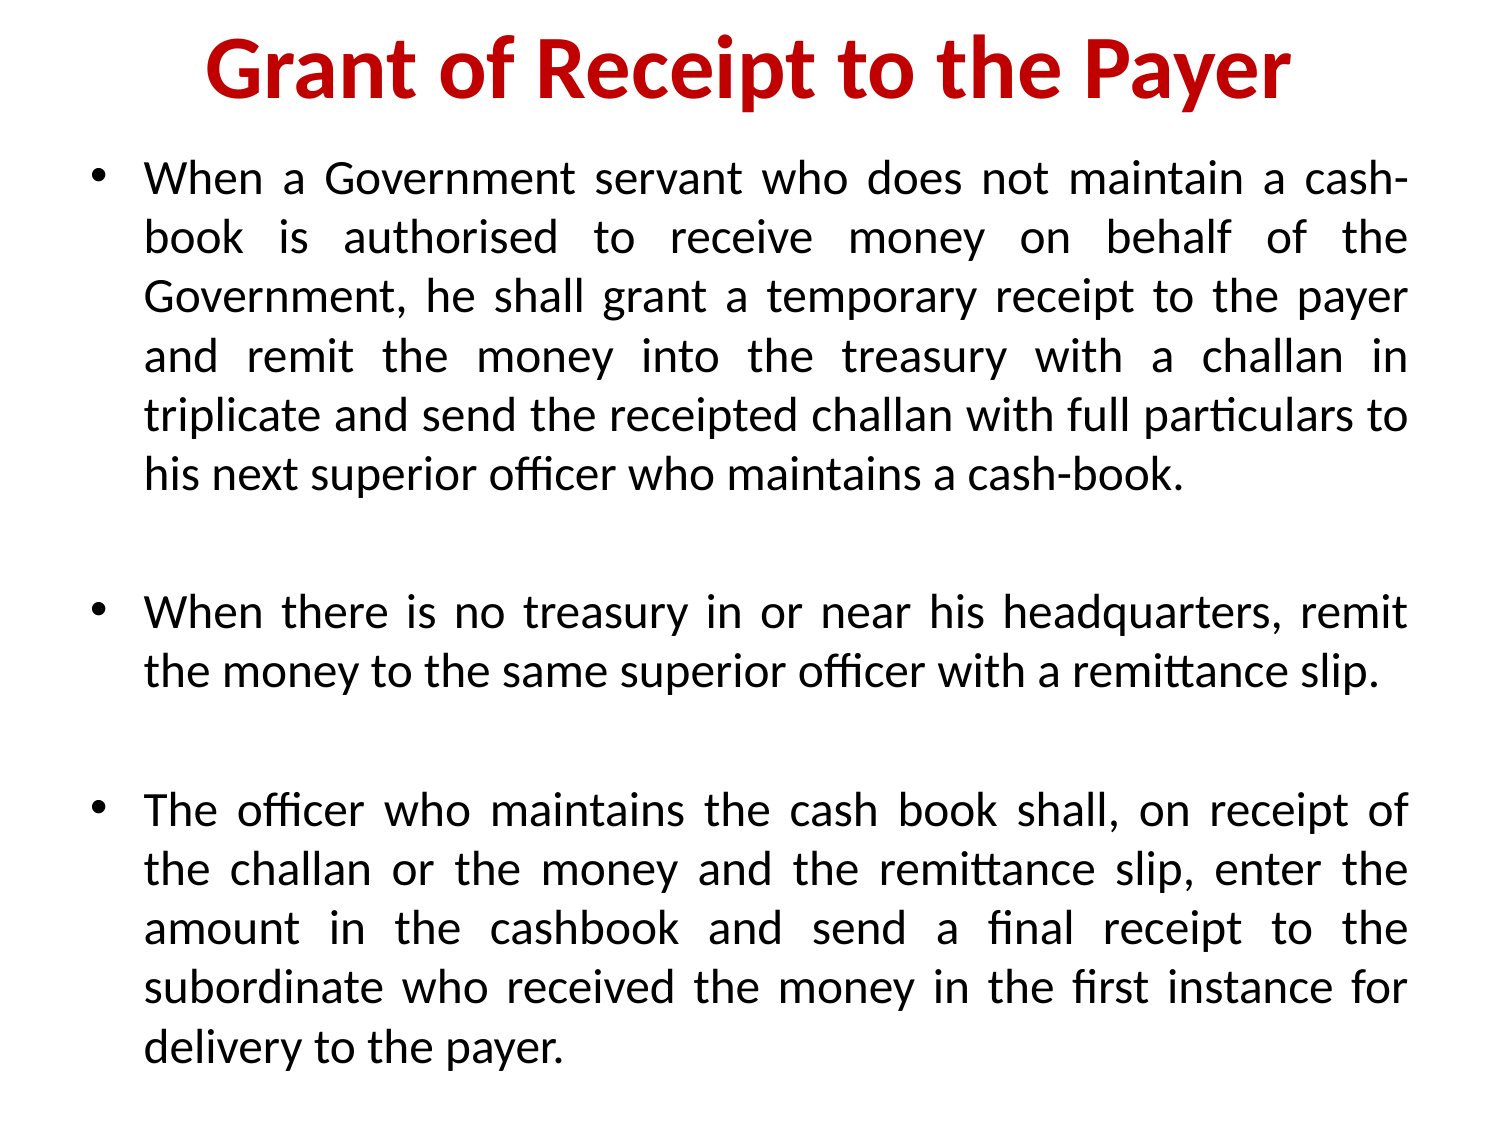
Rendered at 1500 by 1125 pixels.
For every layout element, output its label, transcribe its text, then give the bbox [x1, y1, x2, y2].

title Grant of Receipt to the Payer [75, 0, 1425, 125]
list When a Government servant who does not maintain a cash-book is authorised to receive money on behalf of the Government, he shall grant a temporary receipt to the payer and remit the money into the treasury with a challan in triplicate and send the receipted challan with full particulars to his next superior officer who maintains a cash-book. When there is no treasury in or near his headquarters, remit the money to the same superior officer with a remittance slip. The officer who maintains the cash book shall, on receipt of the challan or the money and the remittance slip, enter the amount in the cashbook and send a final receipt to the subordinate who received the money in the first instance for delivery to the payer. [75, 137, 1425, 1100]
